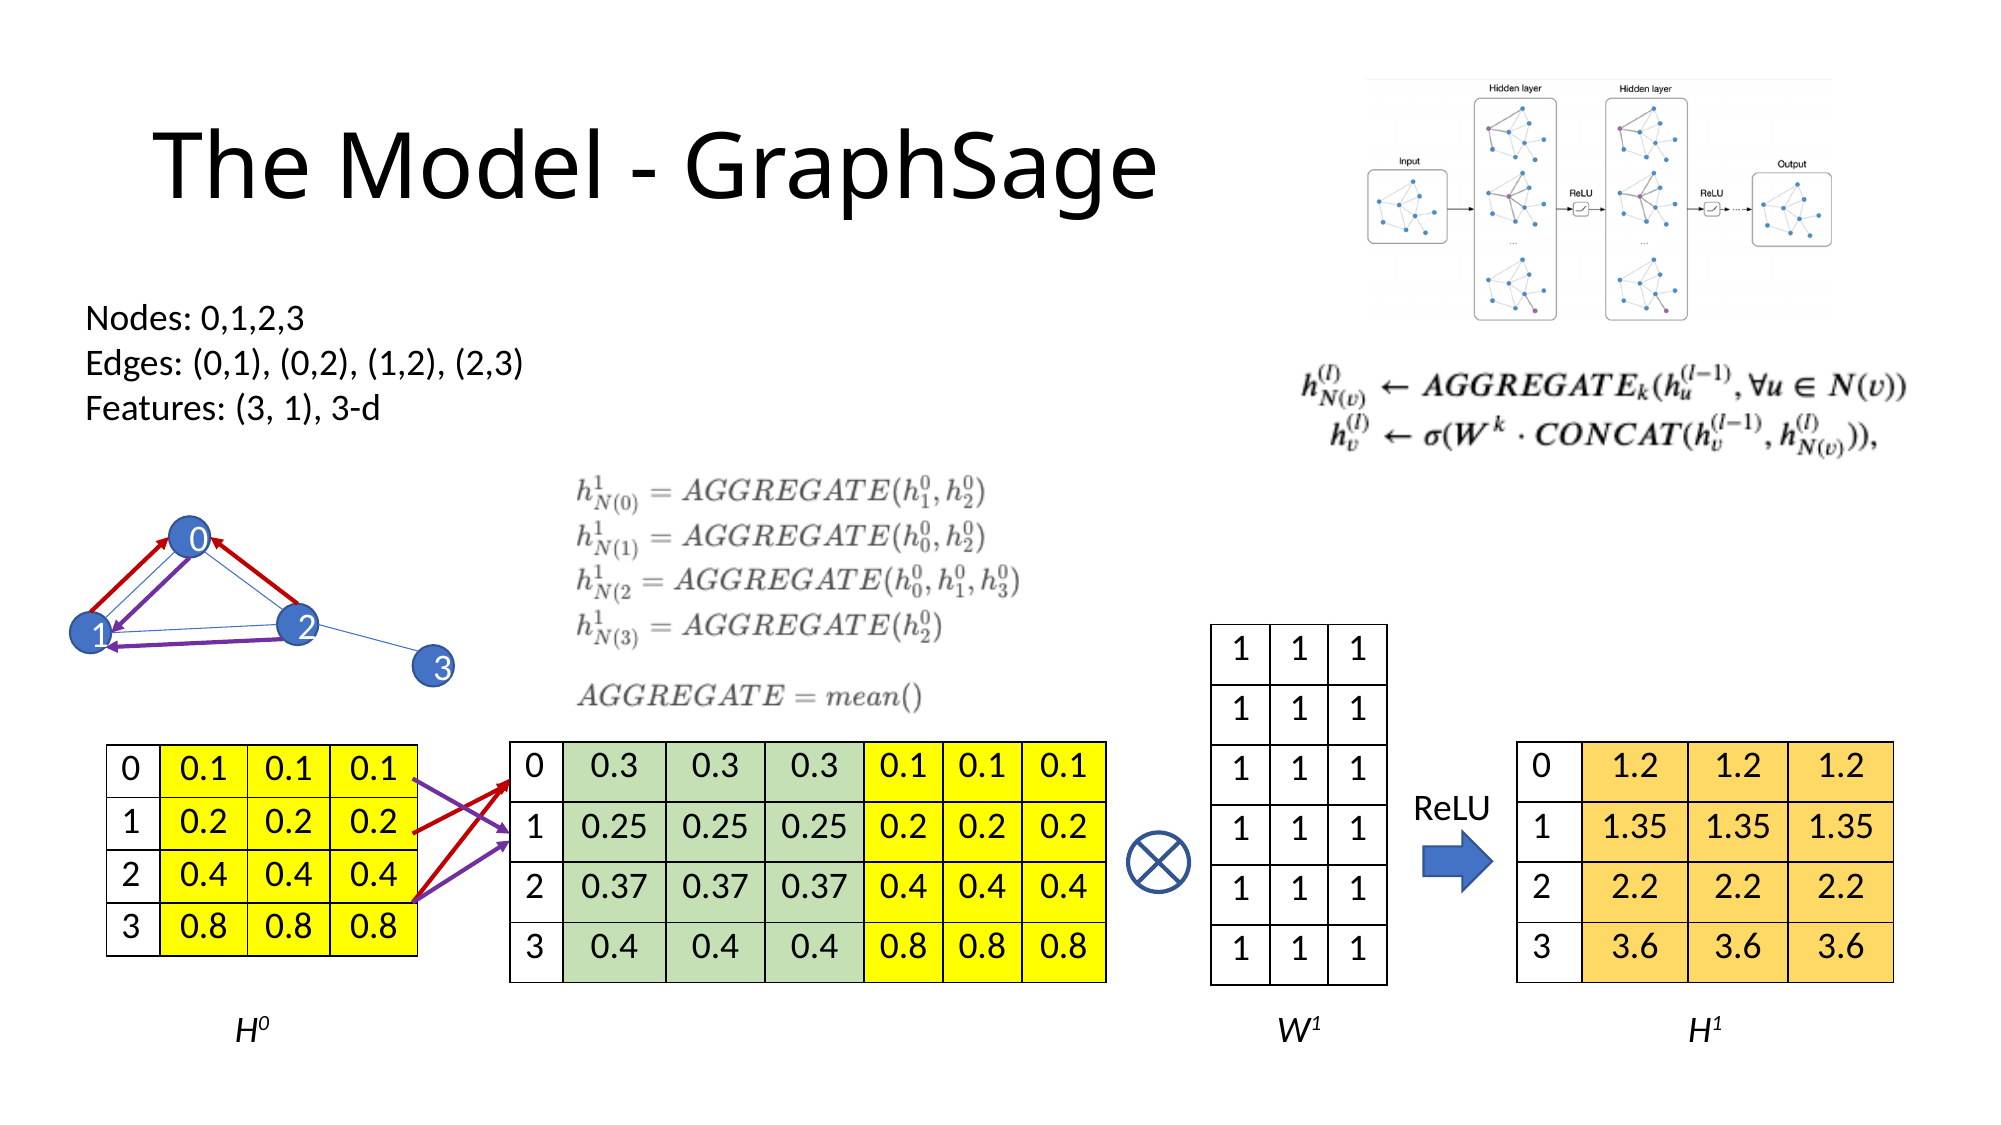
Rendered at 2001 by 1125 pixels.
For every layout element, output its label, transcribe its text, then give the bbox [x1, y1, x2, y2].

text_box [111, 557, 190, 633]
table_cell 3.6 [1789, 923, 1893, 982]
table_header 0.1 [1023, 743, 1105, 801]
text_box [1127, 831, 1191, 894]
text_box W1 [1236, 997, 1362, 1057]
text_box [412, 778, 510, 834]
table_header 0.1 [331, 746, 417, 797]
table_cell 0.37 [667, 863, 764, 922]
text_box [1422, 836, 1494, 894]
table_cell 0.2 [1023, 803, 1105, 861]
table_cell 1.35 [1789, 803, 1893, 861]
table_header 0 [107, 746, 159, 797]
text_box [210, 536, 298, 604]
table_header 1 [1212, 625, 1269, 684]
table_cell 0.8 [161, 904, 247, 955]
table_cell 3 [1518, 923, 1581, 982]
table_cell 2 [511, 863, 562, 922]
table_cell 1 [1518, 803, 1581, 861]
title The Model - GraphSage [137, 59, 1863, 278]
table_cell 0.25 [564, 803, 665, 861]
table_header 1 [1271, 625, 1327, 684]
table_cell 0.25 [766, 803, 863, 861]
picture [1366, 79, 1832, 321]
table_cell 0.4 [331, 851, 412, 902]
table_cell 0.4 [865, 863, 942, 922]
table_header 1.2 [1583, 743, 1687, 801]
table_cell 1 [511, 803, 562, 861]
table_cell 1.35 [1689, 803, 1787, 861]
table_cell 0.8 [944, 923, 1021, 982]
table_cell 1 [1271, 746, 1327, 804]
table_header 0 [511, 743, 562, 801]
table_cell 3 [511, 923, 562, 982]
table_header 0.1 [248, 746, 329, 797]
table_cell 1 [1212, 926, 1269, 984]
table_cell 3 [107, 904, 159, 955]
table_cell 0.2 [944, 803, 1021, 861]
text_box H1 [1643, 997, 1768, 1057]
table_header 1.2 [1789, 743, 1893, 801]
table_header 1 [1329, 625, 1386, 684]
text_box ReLU [1395, 775, 1508, 836]
table_cell 1 [1329, 806, 1386, 864]
table_cell 0.4 [667, 923, 764, 982]
table_cell 1 [1212, 686, 1269, 744]
table_cell 1 [1212, 866, 1269, 924]
table_cell 2.2 [1789, 863, 1893, 922]
table_cell 0.2 [248, 798, 329, 849]
table_cell 3.6 [1583, 923, 1687, 982]
table_cell 0.4 [766, 923, 863, 982]
table_header 0 [1518, 743, 1581, 801]
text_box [90, 536, 169, 612]
table_cell 1 [1271, 866, 1327, 924]
table_header 0.3 [667, 743, 764, 801]
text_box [105, 639, 284, 648]
table_cell 0.8 [1023, 923, 1105, 982]
text_box H0 [189, 997, 315, 1057]
table_cell 1 [1271, 686, 1327, 744]
table_cell 0.4 [161, 851, 247, 902]
table_cell 1 [1271, 806, 1327, 864]
table_cell 0.8 [865, 923, 942, 982]
table_cell 1 [1271, 926, 1327, 984]
table_cell 1 [1212, 806, 1269, 864]
table_cell 0.4 [944, 863, 1021, 922]
table_cell 2 [107, 851, 159, 902]
picture [550, 466, 1047, 726]
table_cell 1 [1329, 926, 1386, 984]
table_cell 3.6 [1689, 923, 1787, 982]
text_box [69, 516, 454, 687]
table_cell 0.37 [564, 863, 665, 922]
table_cell 1 [1212, 746, 1269, 804]
table_cell 2.2 [1689, 863, 1787, 922]
table_header 0.1 [865, 743, 942, 801]
text_box Nodes: 0,1,2,3 Edges: (0,1), (0,2), (1,2), (2,3) Features: (3, 1), 3-d [70, 285, 566, 436]
table_cell 0.4 [1023, 863, 1105, 922]
table_header 0.1 [944, 743, 1021, 801]
table_cell 0.37 [766, 863, 863, 922]
table_cell 0.8 [331, 904, 417, 955]
table_cell 1.35 [1583, 803, 1687, 861]
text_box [412, 840, 510, 903]
table_cell 2 [1518, 863, 1581, 922]
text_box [412, 834, 510, 840]
table_cell 0.8 [248, 904, 329, 955]
table_cell 1 [1329, 686, 1386, 744]
table_header 0.3 [766, 743, 863, 801]
table_cell 0.25 [667, 803, 764, 861]
table_cell 0.4 [248, 851, 329, 902]
table_header 0.1 [161, 746, 247, 797]
table_header 0.3 [564, 743, 665, 801]
table_cell 1 [1329, 746, 1386, 804]
table_cell 0.2 [865, 803, 942, 861]
table_cell 0.2 [161, 798, 247, 849]
table_cell 1 [107, 798, 159, 849]
table_cell 0.2 [331, 798, 412, 849]
table_cell 0.4 [564, 923, 665, 982]
table_cell 1 [1329, 866, 1386, 924]
table_cell 2.2 [1583, 863, 1687, 922]
picture [1264, 351, 1934, 475]
table_header 1.2 [1689, 743, 1787, 801]
